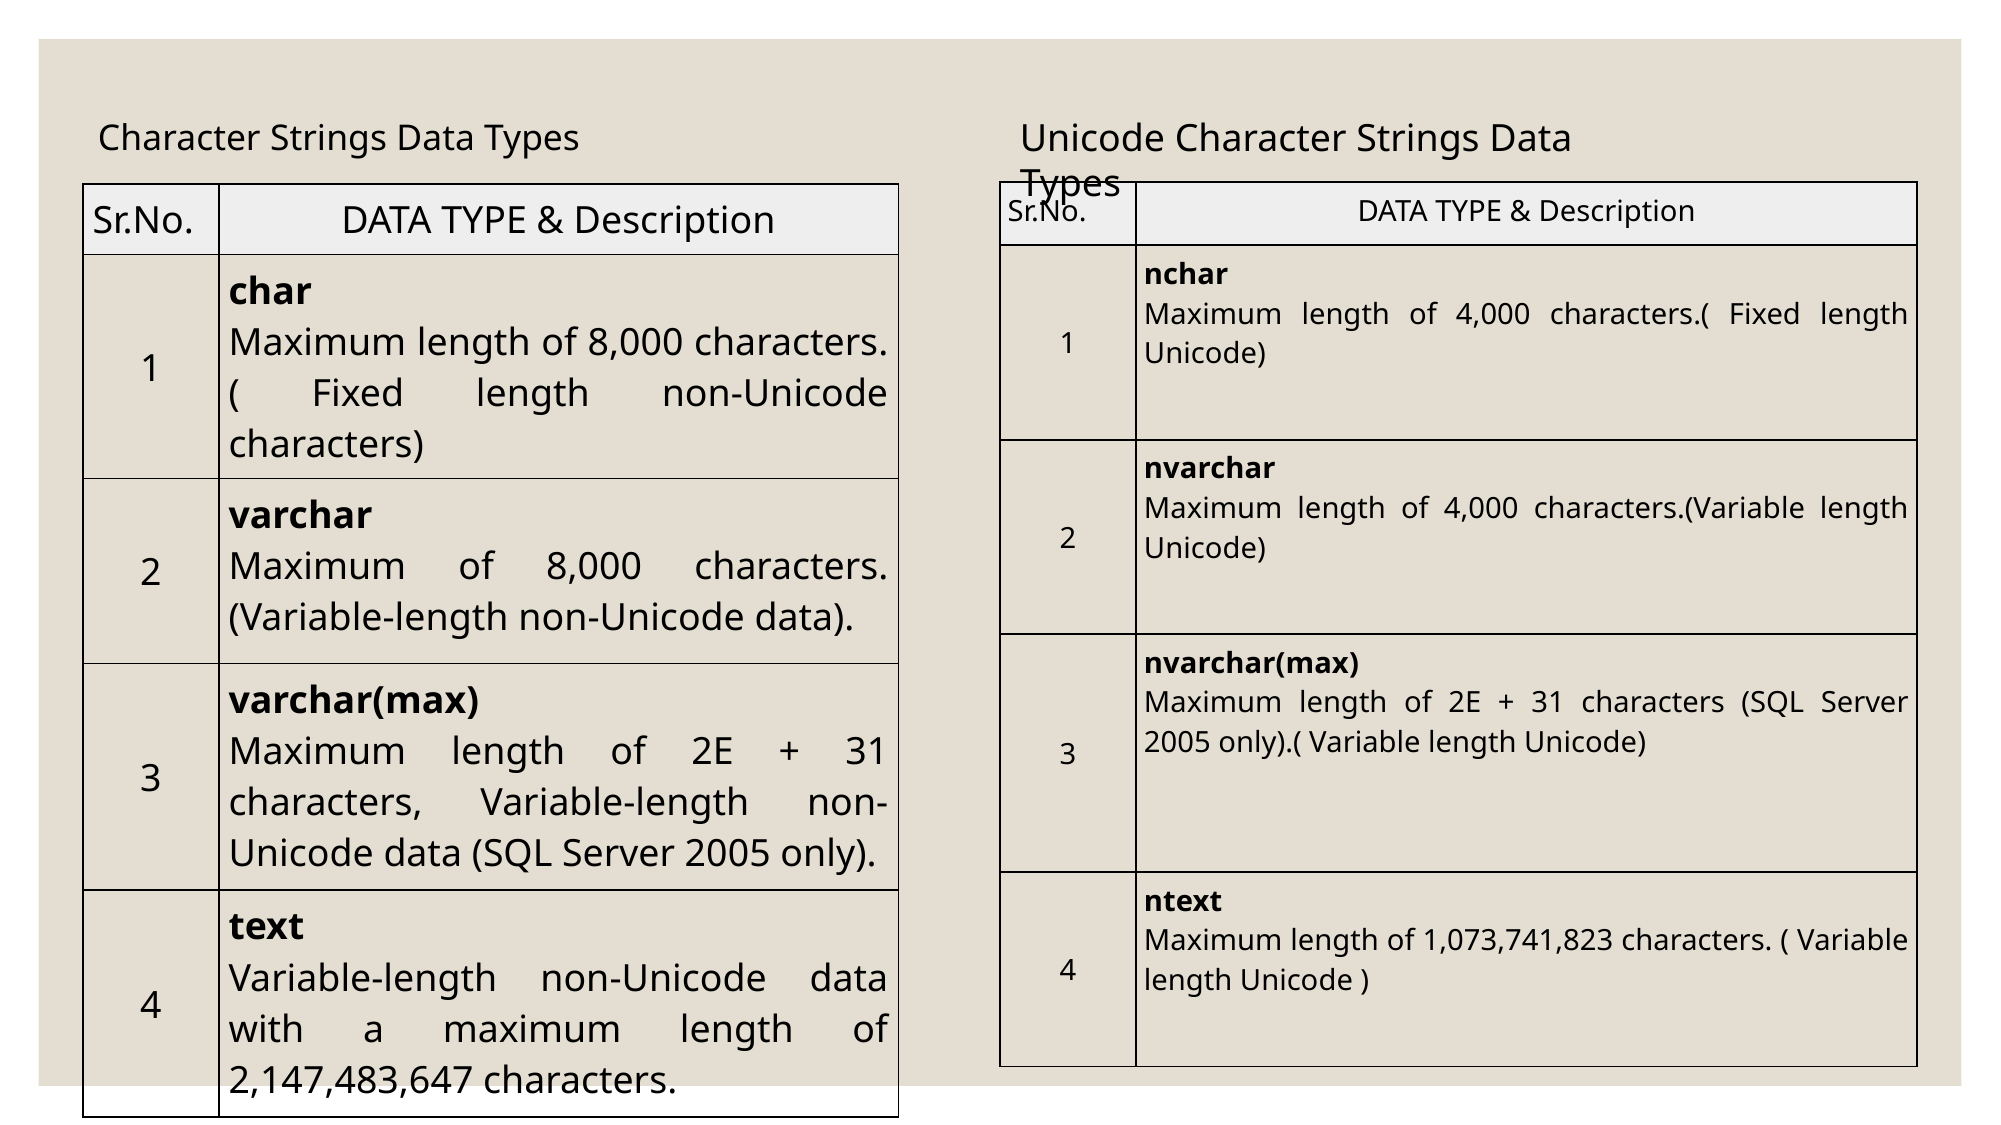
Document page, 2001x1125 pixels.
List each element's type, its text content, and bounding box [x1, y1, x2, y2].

table_cell nvarchar(max) Maximum length of 2E + 31 characters (SQL Server 2005 only).( Variable length Unicode) [1137, 635, 1916, 871]
table_cell nvarchar Maximum length of 4,000 characters.(Variable length Unicode) [1137, 441, 1916, 633]
table_cell 3 [1001, 635, 1135, 871]
table_header DATA TYPE & Description [1137, 183, 1916, 244]
text_box Unicode Character Strings Data Types [1004, 106, 1684, 212]
table_cell varchar(max) Maximum length of 2E + 31 characters, Variable-length non-Unicode data (SQL Server 2005 only). [220, 664, 898, 889]
table_cell varchar Maximum of 8,000 characters.(Variable-length non-Unicode data). [220, 479, 898, 663]
table_cell 2 [84, 479, 218, 663]
text_box Character Strings Data Types [82, 107, 656, 210]
table_cell 4 [84, 891, 218, 1116]
table_header Sr.No. [1001, 183, 1135, 244]
table_cell nchar Maximum length of 4,000 characters.( Fixed length Unicode) [1137, 246, 1916, 439]
table_cell text Variable-length non-Unicode data with a maximum length of 2,147,483,647 characters. [220, 891, 898, 1116]
table_cell 2 [1001, 441, 1135, 633]
table_cell 3 [84, 664, 218, 889]
table_cell char Maximum length of 8,000 characters.( Fixed length non-Unicode characters) [220, 255, 898, 478]
table_header DATA TYPE & Description [220, 185, 898, 254]
table_cell 1 [1001, 246, 1135, 439]
table_cell ntext Maximum length of 1,073,741,823 characters. ( Variable length Unicode ) [1137, 873, 1916, 1066]
table_header Sr.No. [84, 210, 218, 254]
table_cell 4 [1001, 873, 1135, 1066]
table_cell 1 [84, 255, 218, 478]
